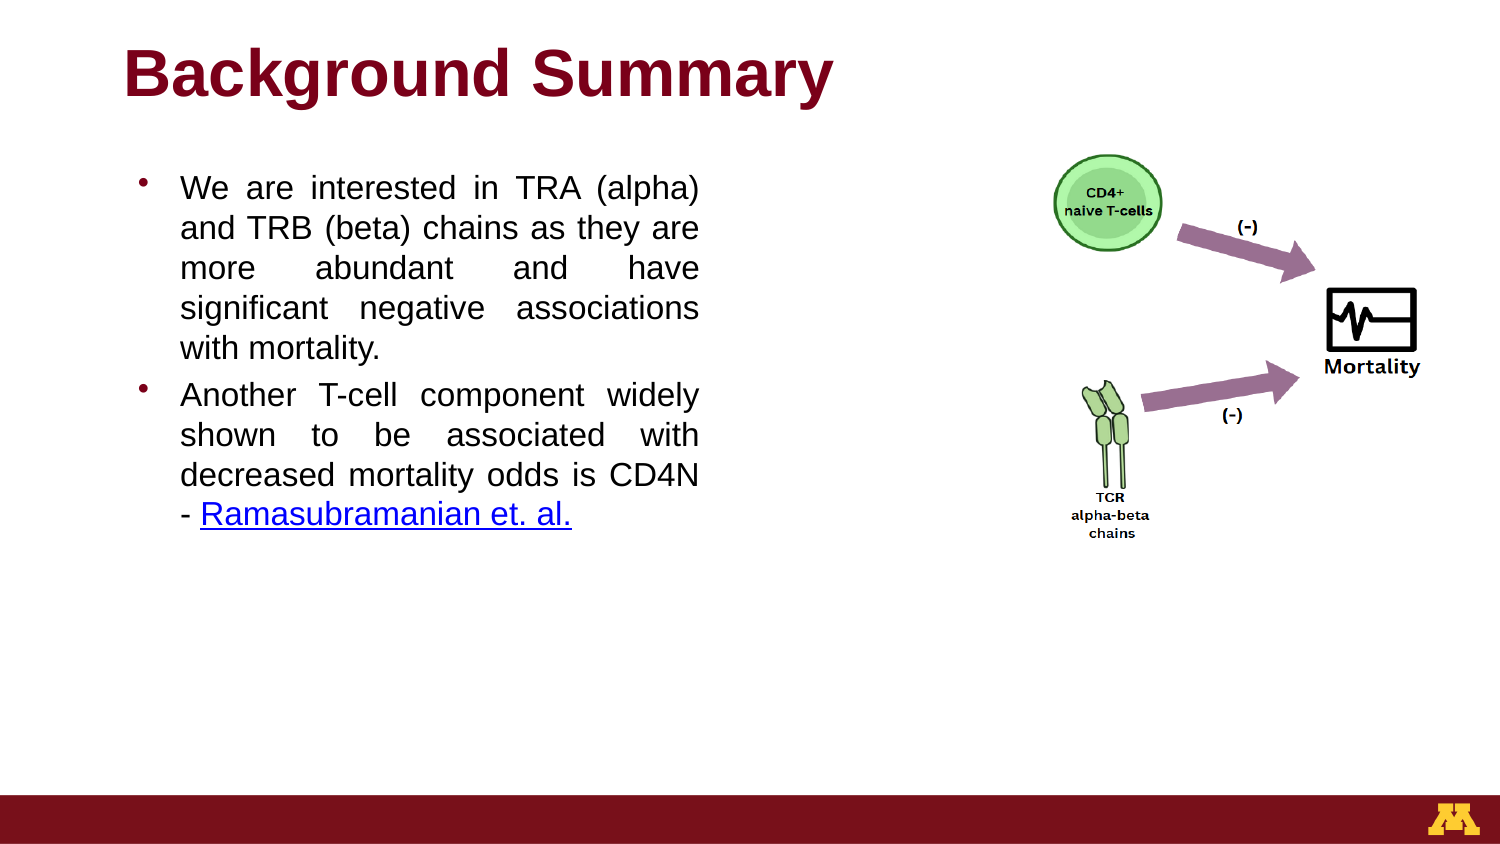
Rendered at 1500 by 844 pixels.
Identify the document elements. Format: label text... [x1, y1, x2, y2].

list We are interested in TRA (alpha) and TRB (beta) chains as they are more abundant and have significant negative associations with mortality. Another T-cell component widely shown to be associated with decreased mortality odds is CD4N - Ramasubramanian et. al. [126, 160, 712, 611]
title Background Summary [112, 0, 1388, 141]
picture [0, 795, 1500, 844]
picture [1024, 139, 1426, 548]
